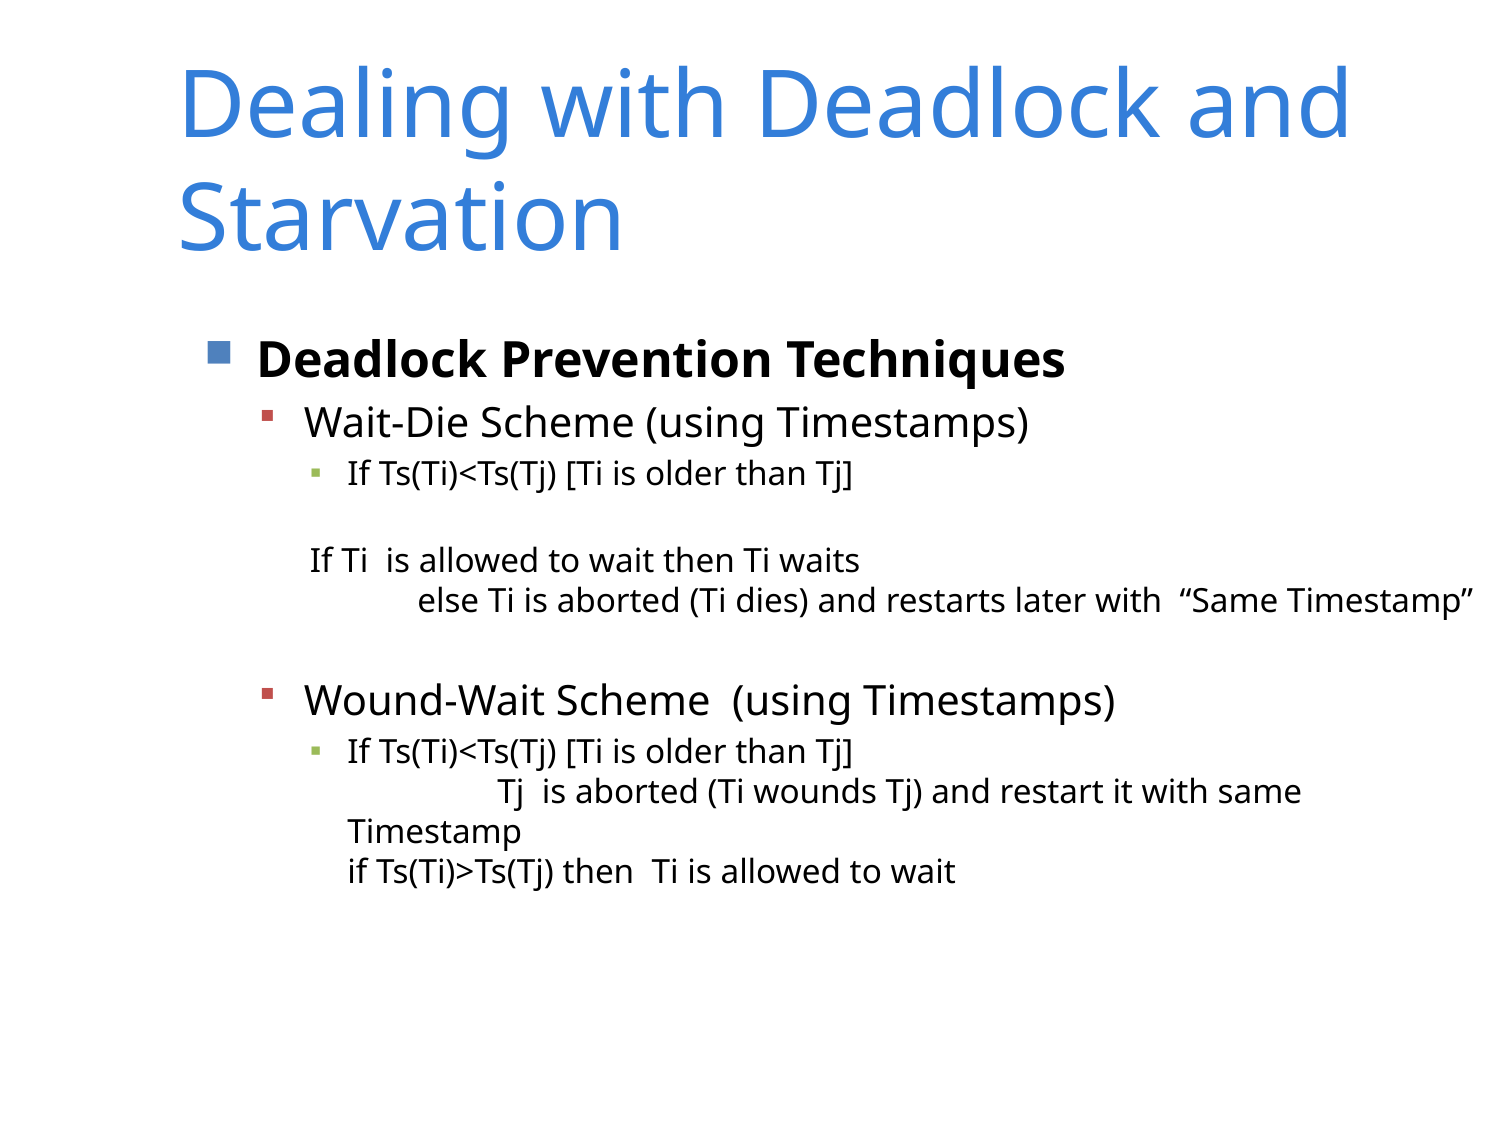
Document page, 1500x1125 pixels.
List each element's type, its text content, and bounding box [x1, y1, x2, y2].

title Dealing with Deadlock and Starvation [162, 31, 1500, 282]
list Deadlock Prevention Techniques Wait-Die Scheme (using Timestamps) If Ts(Ti)<Ts(Tj) [Ti is older than Tj] If Ti is allowed to wait then Ti waits else Ti is aborted (Ti dies) and restarts later with “Same Timestamp” Wound-Wait Scheme (using Timestamps) If Ts(Ti)<Ts(Tj) [Ti is older than Tj] Tj is aborted (Ti wounds Tj) and restart it with same Timestamp if Ts(Ti)>Ts(Tj) then Ti is allowed to wait [174, 312, 1500, 1063]
